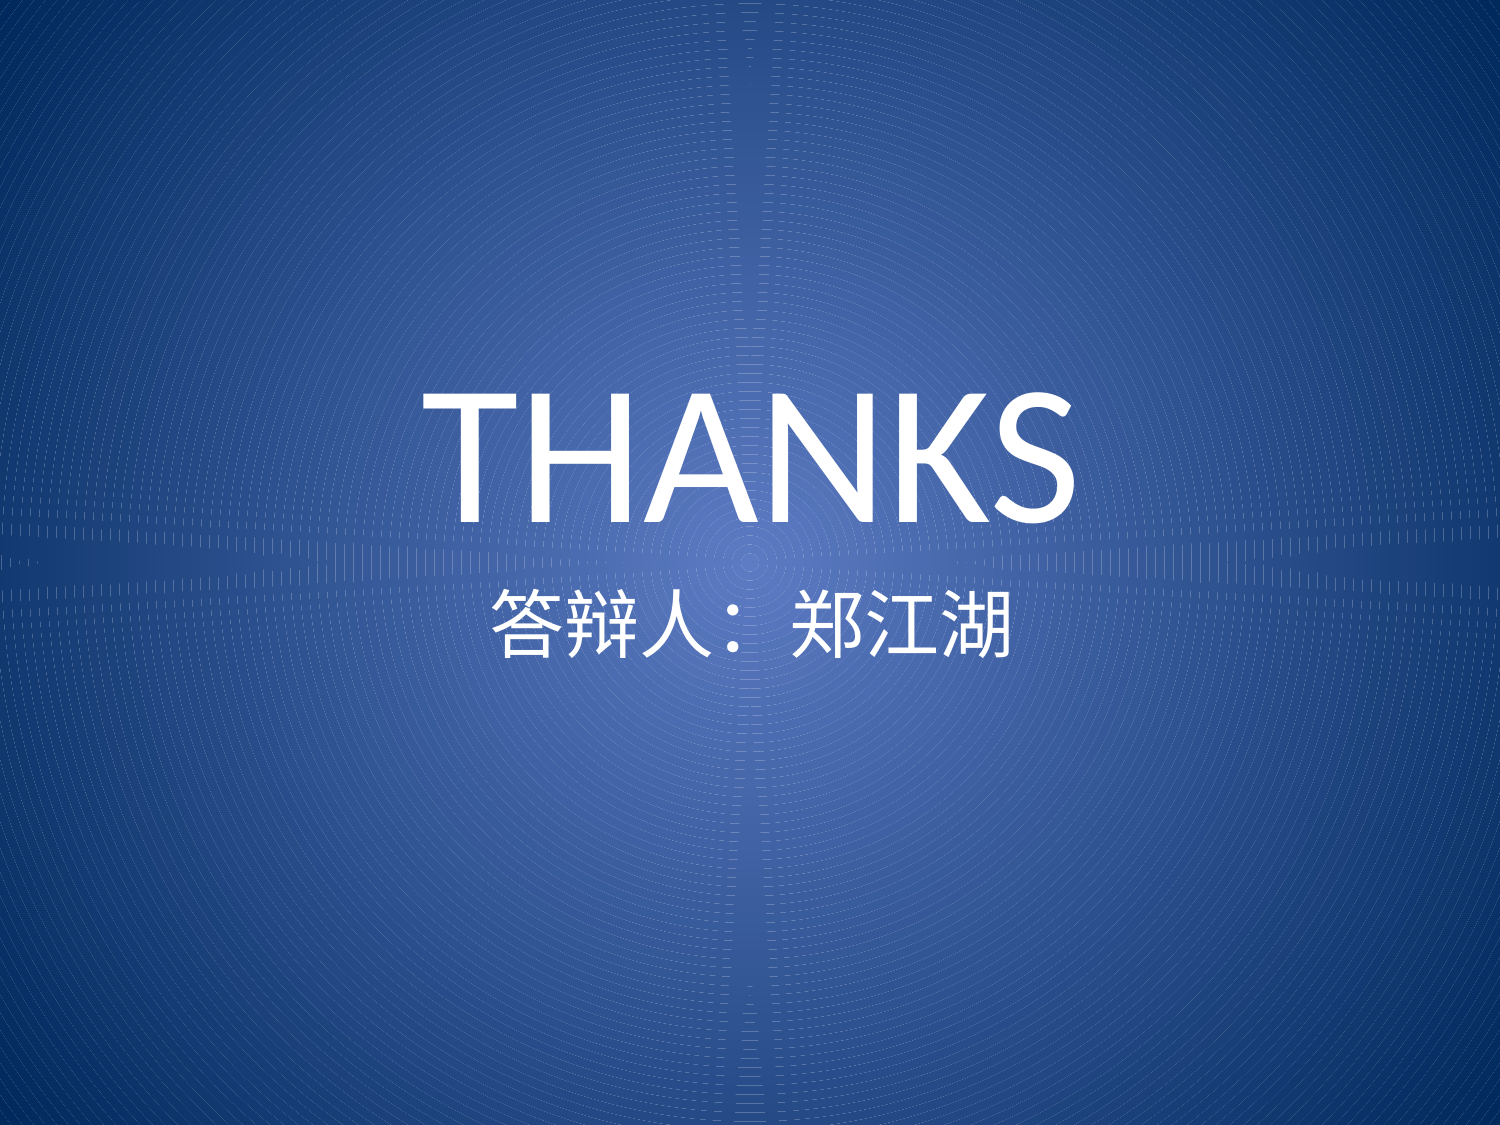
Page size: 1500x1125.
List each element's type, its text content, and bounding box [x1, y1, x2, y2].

list THANKS 答辩人：郑江湖 [76, 101, 1427, 845]
